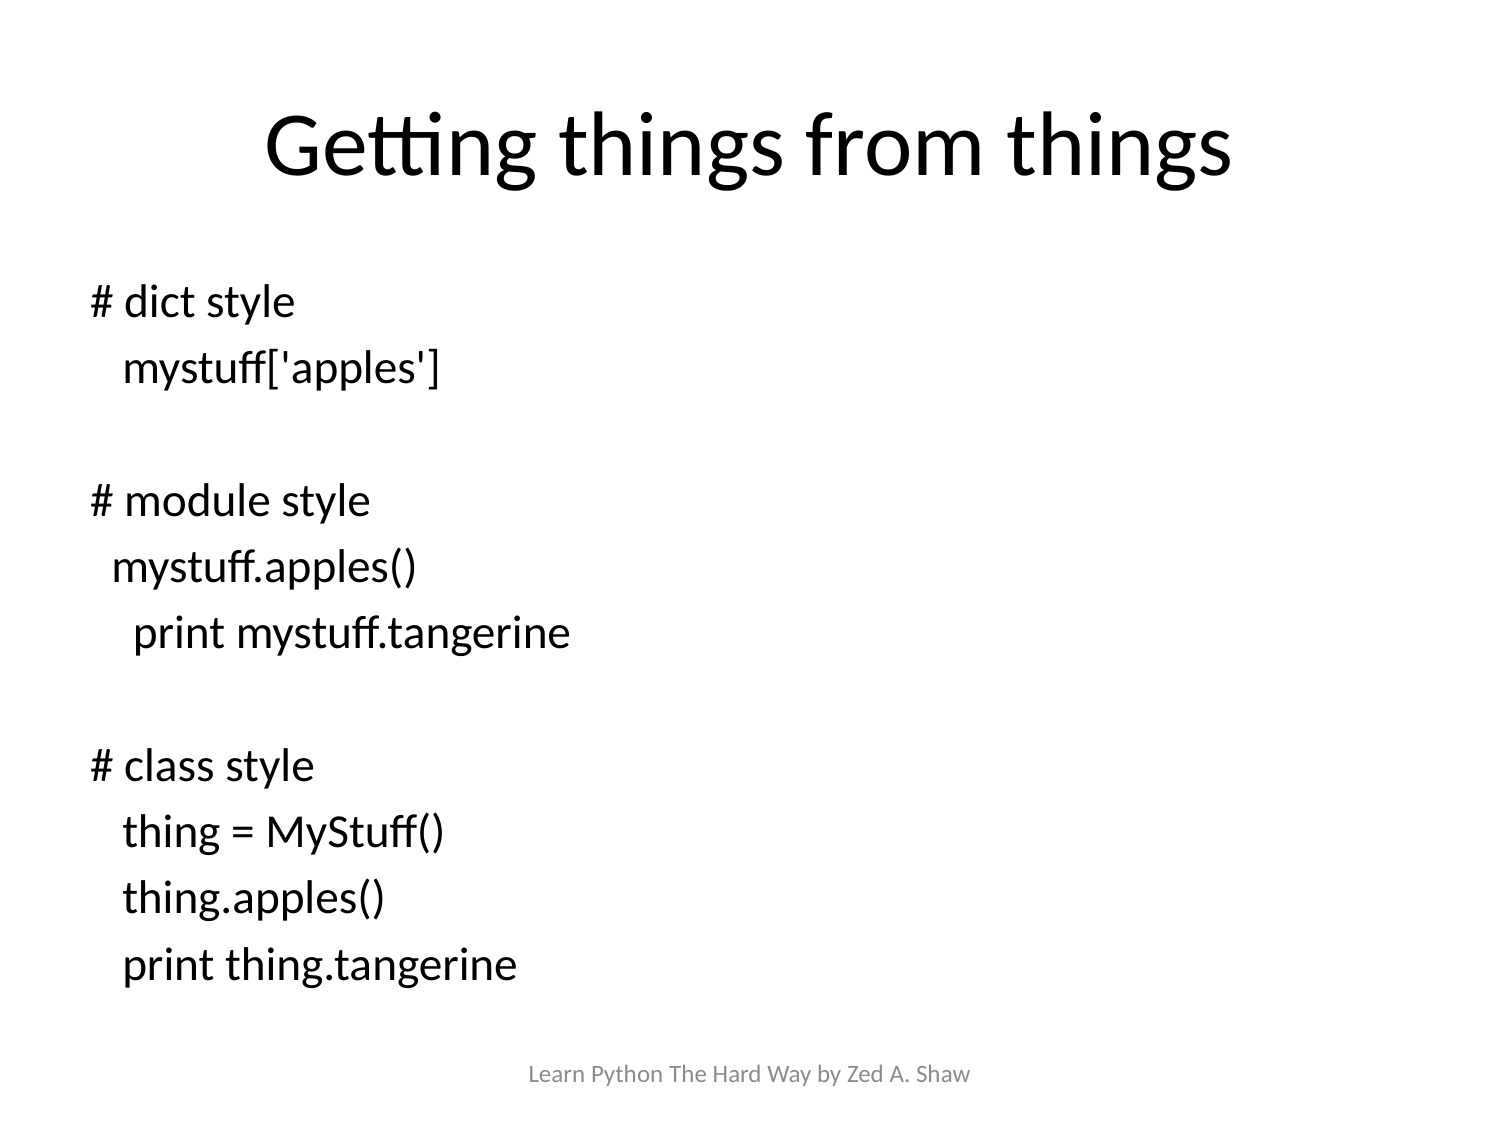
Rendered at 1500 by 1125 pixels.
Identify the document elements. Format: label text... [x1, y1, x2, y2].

title Getting things from things [75, 45, 1425, 233]
footer Learn Python The Hard Way by Zed A. Shaw [512, 1042, 988, 1103]
list # dict style mystuff['apples'] # module style mystuff.apples() print mystuff.tangerine # class style thing = MyStuff() thing.apples() print thing.tangerine [75, 262, 1425, 1005]
